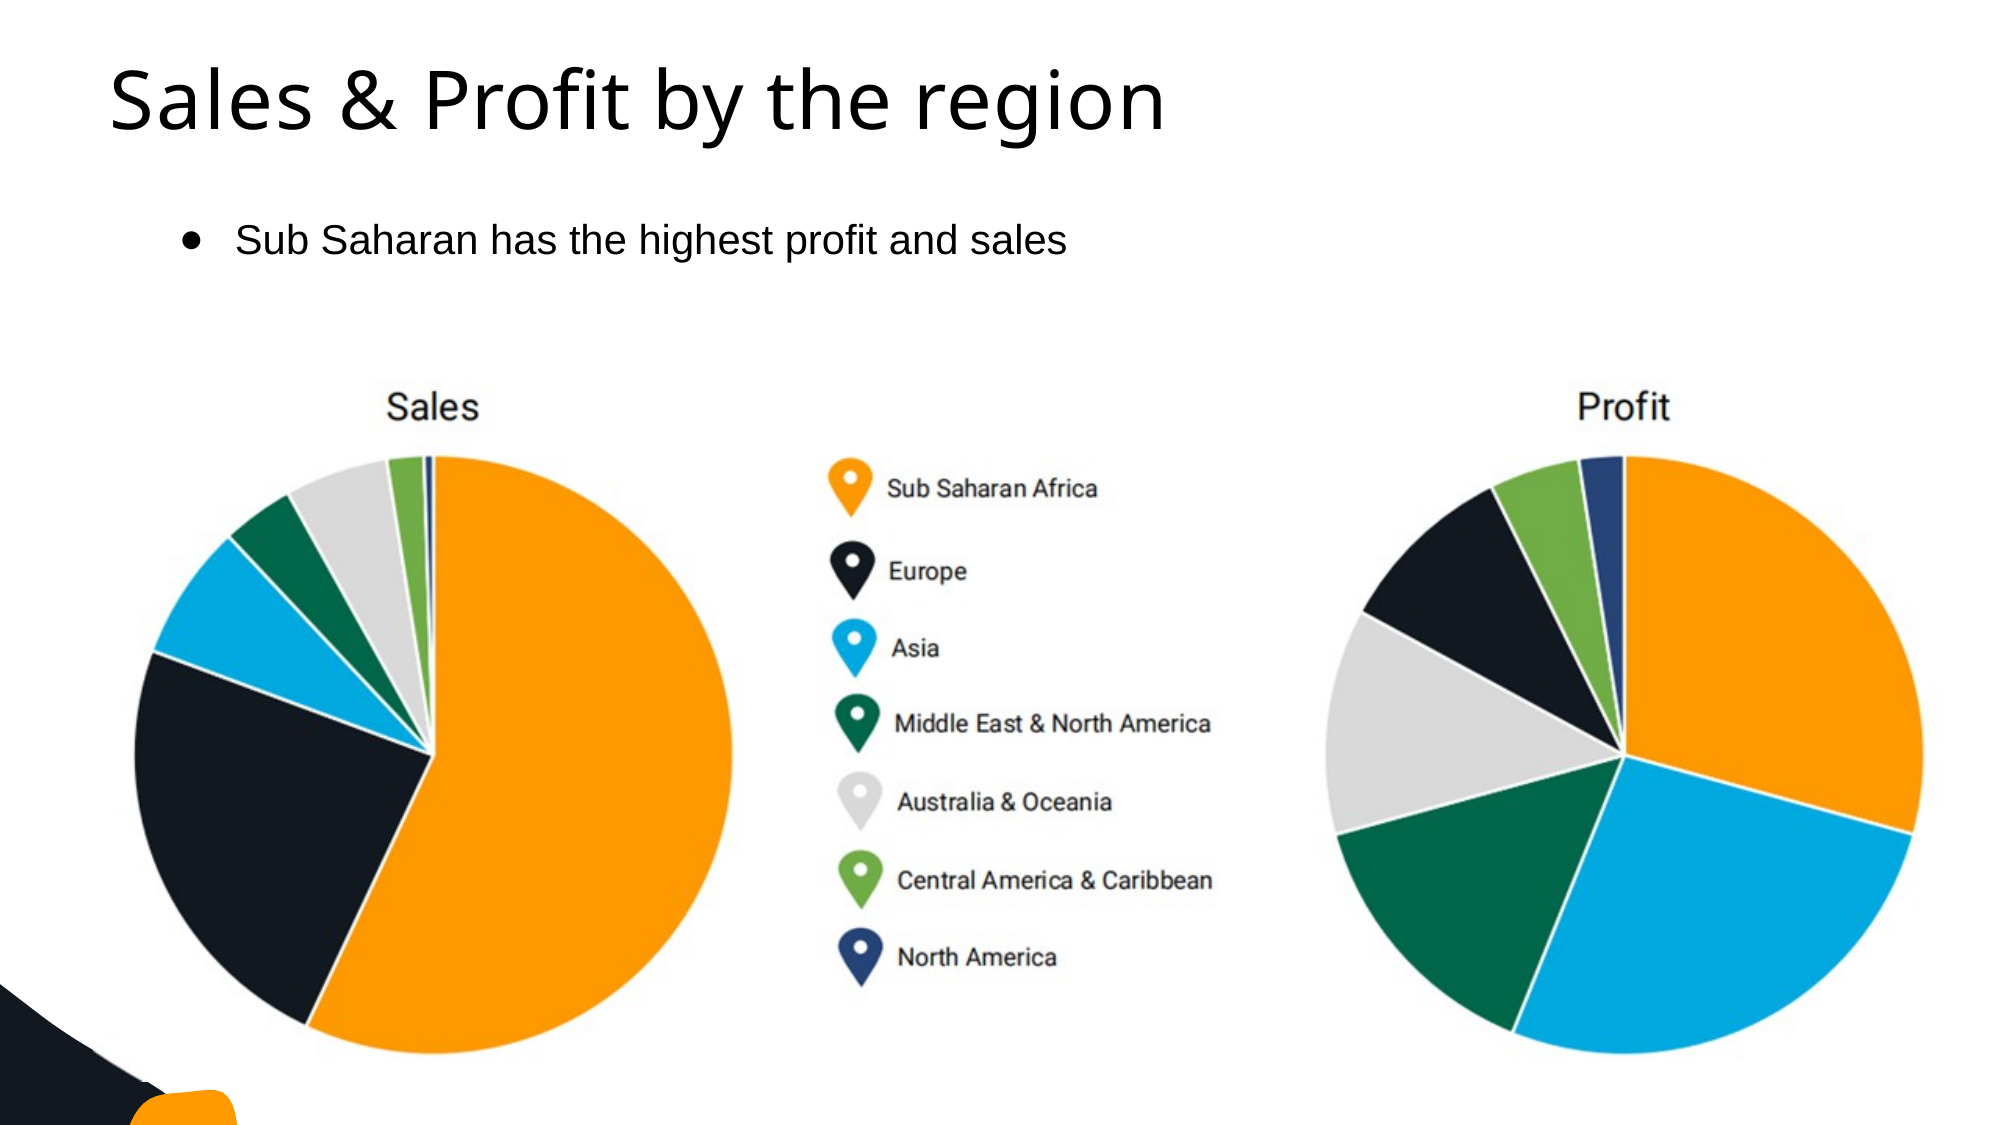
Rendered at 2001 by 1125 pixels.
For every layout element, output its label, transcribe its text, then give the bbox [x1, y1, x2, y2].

title Sales & Profit by the region [59, 46, 1941, 237]
text_box Sub Saharan has the highest profit and sales [176, 211, 1100, 264]
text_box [0, 307, 1976, 1125]
